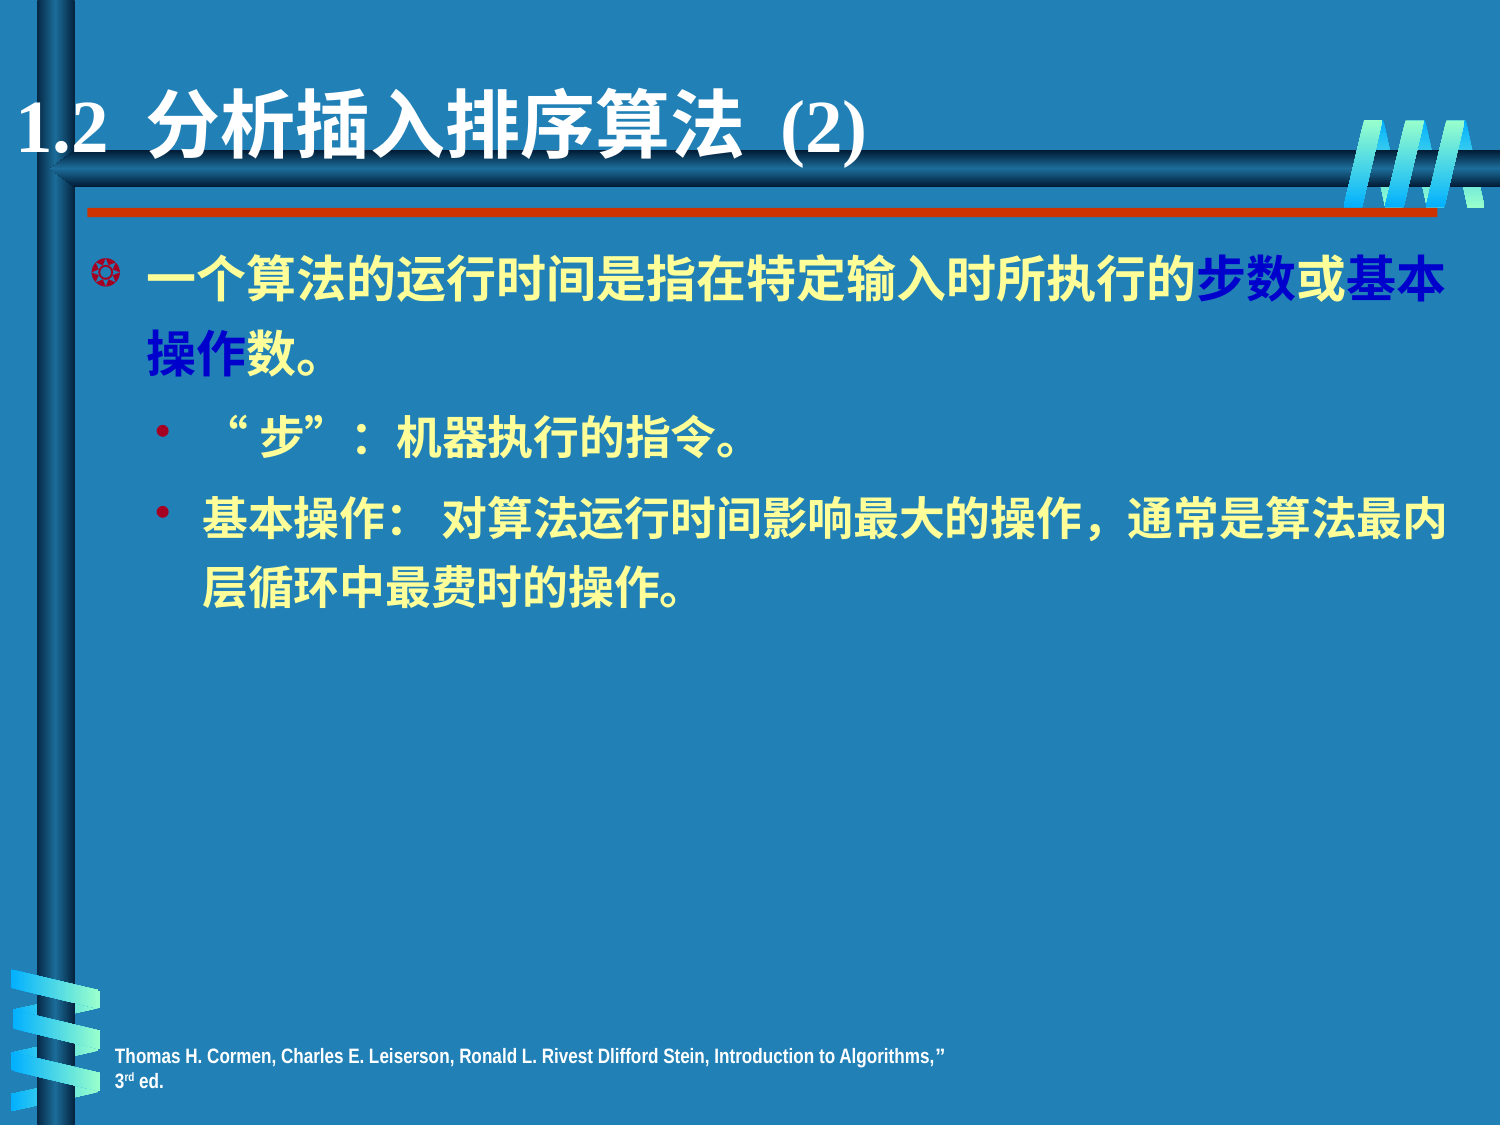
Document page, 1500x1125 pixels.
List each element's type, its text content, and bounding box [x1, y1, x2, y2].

title 1.2 分析插入排序算法 (2) [0, 37, 1088, 175]
list 一个算法的运行时间是指在特定输入时所执行的步数或基本操作数。 “步”：机器执行的指令。 基本操作： 对算法运行时间影响最大的操作，通常是算法最内层循环中最费时的操作。 [75, 224, 1500, 1088]
